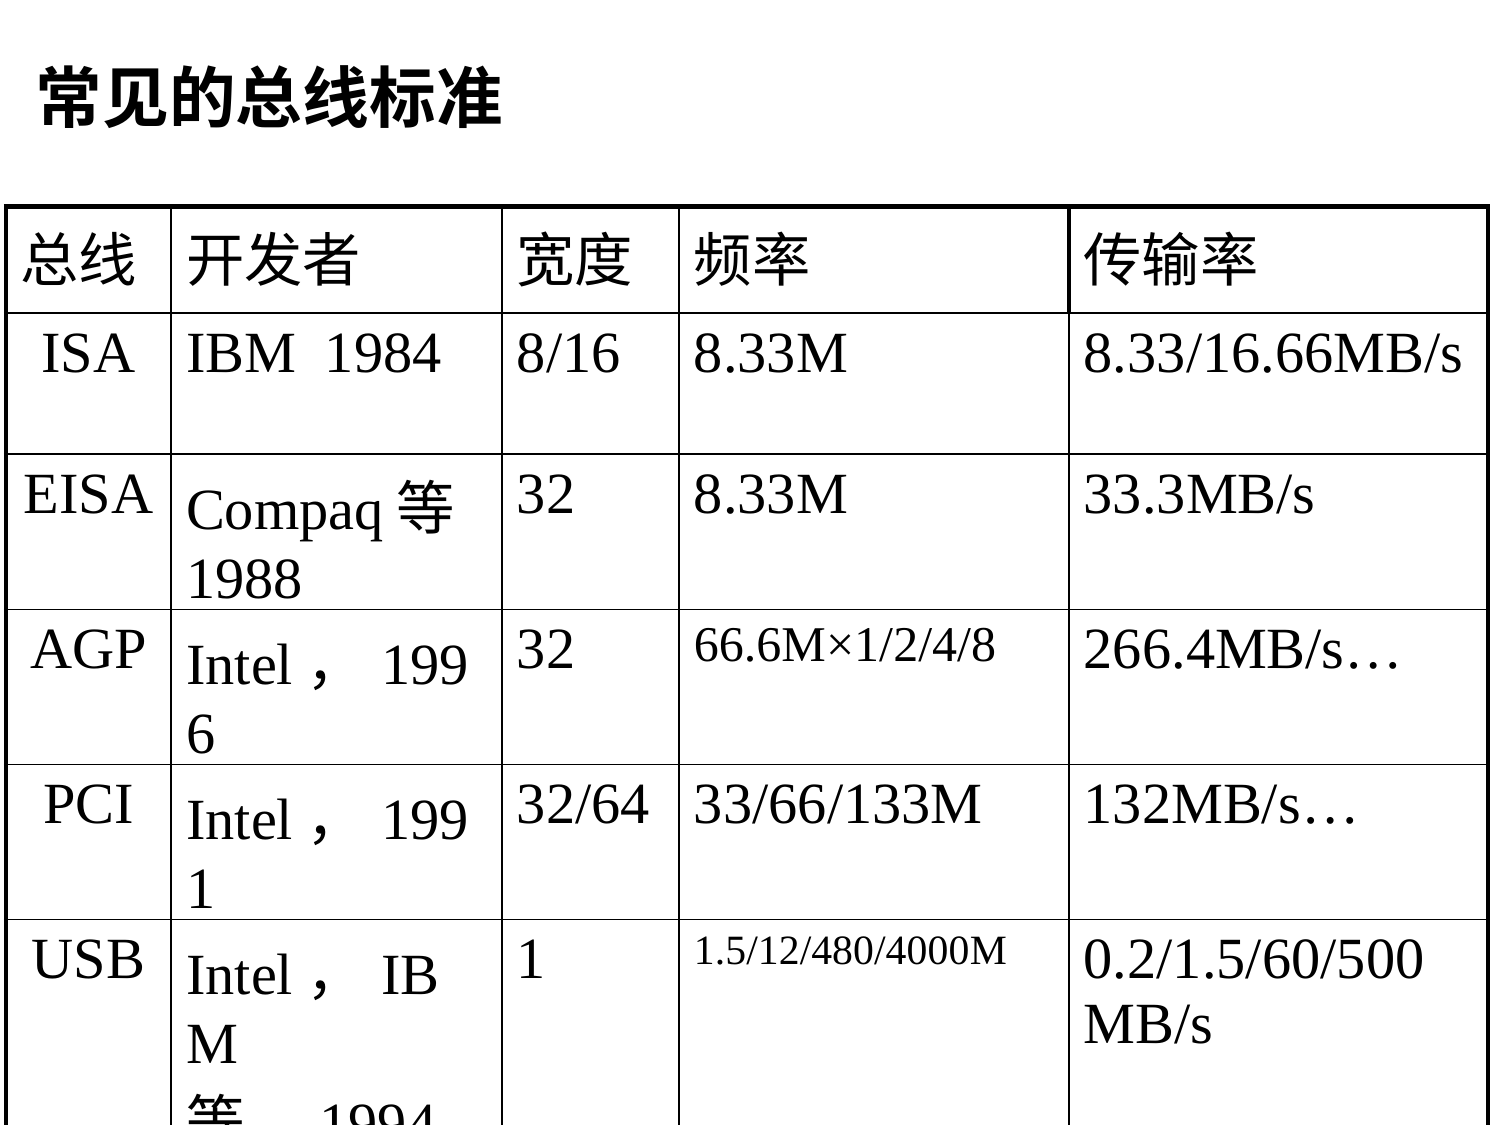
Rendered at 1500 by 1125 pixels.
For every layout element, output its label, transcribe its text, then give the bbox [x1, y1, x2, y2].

table_cell 1.5/12/480/4000M [680, 920, 1068, 1125]
table_cell PCI [8, 765, 170, 919]
table_cell EISA [8, 455, 170, 609]
table_cell 32 [503, 610, 678, 764]
table_cell ISA [8, 314, 170, 453]
table_header 宽度 [503, 209, 678, 312]
text_box 常见的总线标准 [21, 48, 1403, 144]
table_cell 8.33/16.66MB/s [1070, 314, 1486, 453]
table_cell 33.3MB/s [1070, 455, 1486, 609]
table_cell 1 [503, 920, 678, 1125]
table_cell 66.6M×1/2/4/8 [680, 610, 1068, 764]
table_cell Intel，1991 [172, 765, 501, 919]
table_cell Compaq等1988 [172, 455, 501, 609]
table_cell AGP [8, 610, 170, 764]
table_cell 0.2/1.5/60/500MB/s [1070, 920, 1486, 1125]
table_cell 8/16 [503, 314, 678, 453]
table_header 频率 [680, 209, 1067, 312]
table_cell USB [8, 920, 170, 1125]
table_cell 32 [503, 455, 678, 609]
table_header 传输率 [1071, 209, 1486, 312]
table_header 总线 [8, 209, 170, 312]
table_cell 33/66/133M [680, 765, 1068, 919]
table_cell Intel，IBM等，1994 [172, 920, 501, 1125]
table_header 开发者 [172, 209, 501, 312]
table_cell 132MB/s… [1070, 765, 1486, 919]
table_cell 8.33M [680, 455, 1068, 609]
table_cell 32/64 [503, 765, 678, 919]
table_cell 266.4MB/s… [1070, 610, 1486, 764]
table_cell IBM 1984 [172, 314, 501, 453]
table_cell 8.33M [680, 314, 1068, 453]
table_cell Intel，1996 [172, 610, 501, 764]
